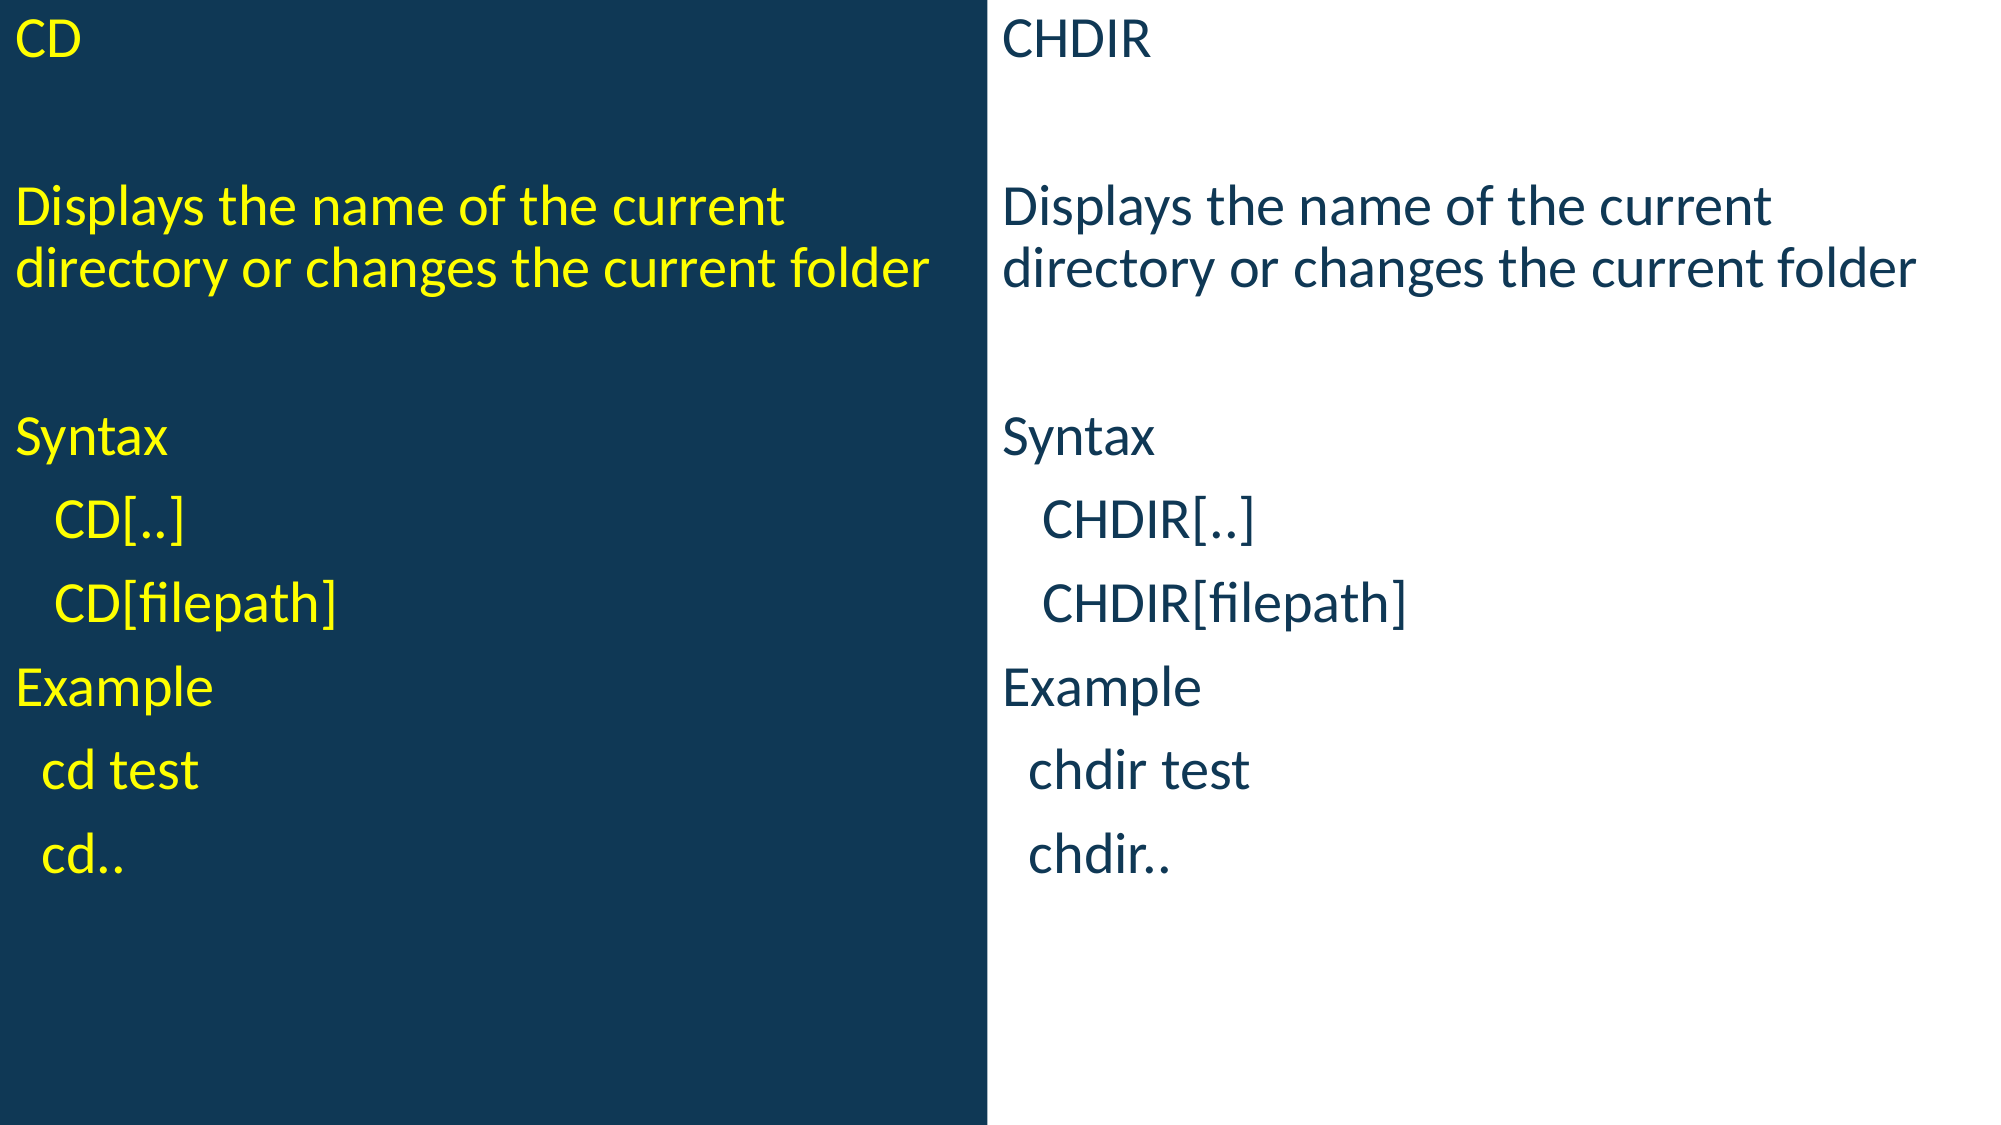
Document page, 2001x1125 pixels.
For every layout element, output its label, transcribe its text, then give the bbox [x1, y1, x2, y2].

list CHDIR Displays the name of the current directory or changes the current folder Syntax CHDIR[..] CHDIR[filepath] Example chdir test chdir.. [987, 0, 2000, 1125]
list CD Displays the name of the current directory or changes the current folder Syntax CD[..] CD[filepath] Example cd test cd.. [0, 0, 987, 1125]
